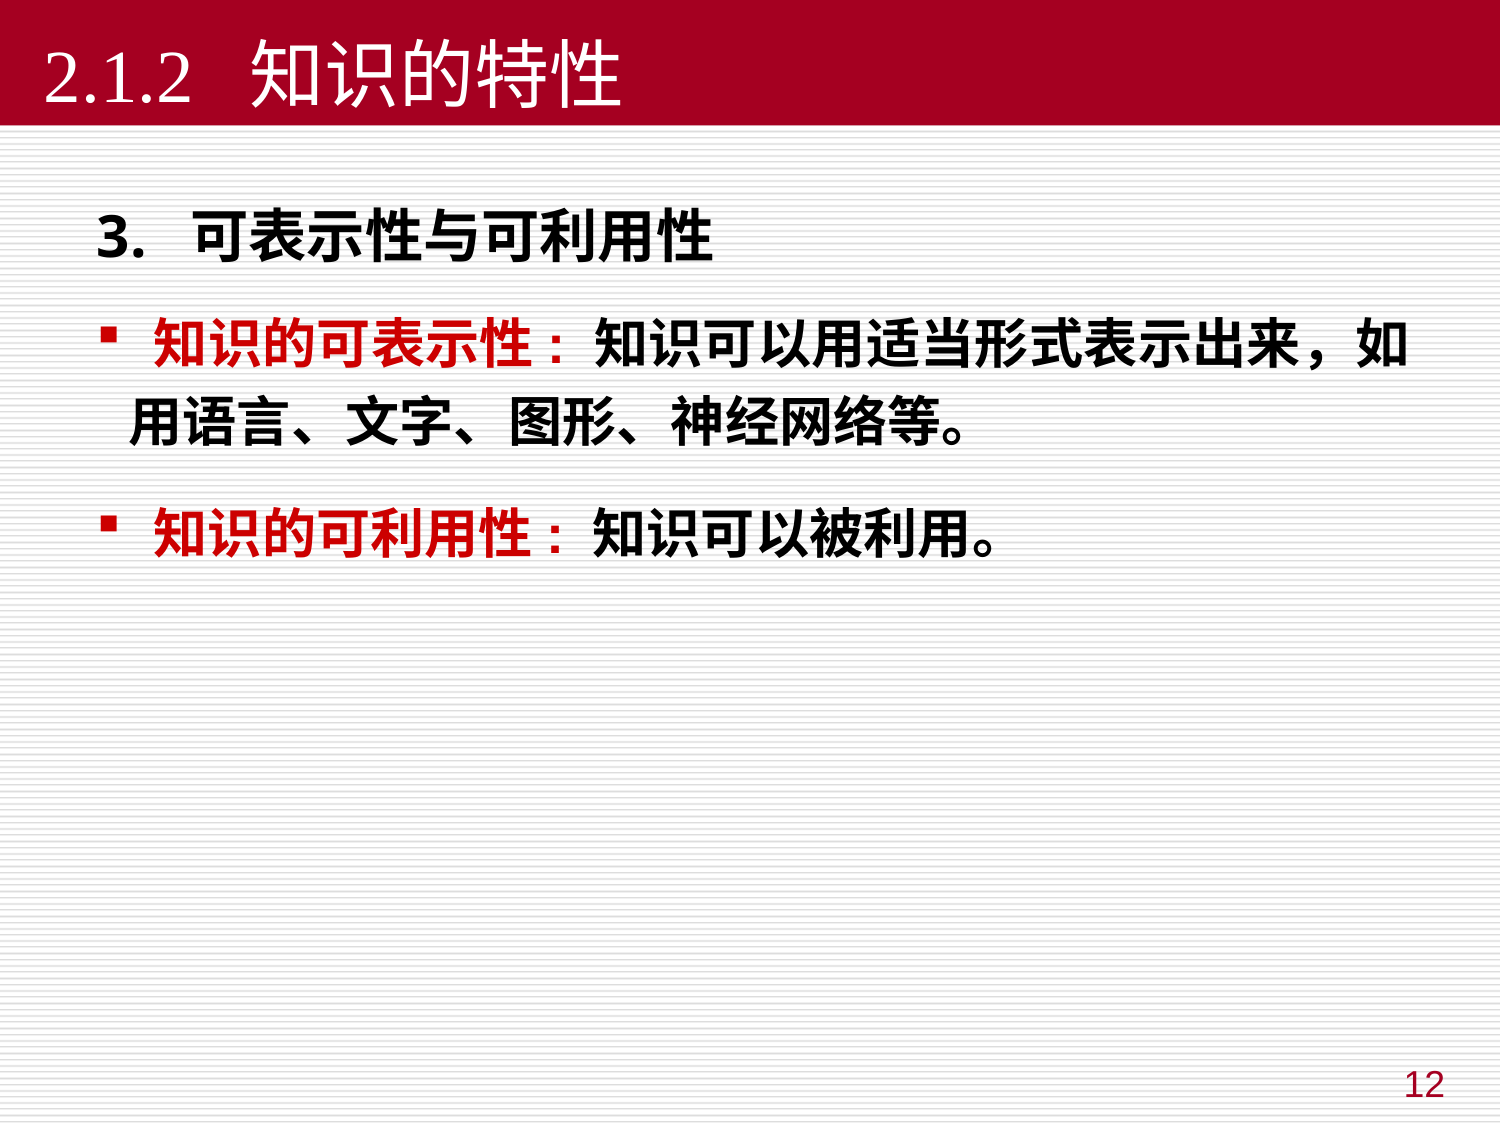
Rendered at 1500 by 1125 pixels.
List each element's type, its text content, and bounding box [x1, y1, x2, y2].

slide_number 12 [1109, 1052, 1461, 1125]
list 可表示性与可利用性 知识的可表示性: 知识可以用适当形式表示出来，如用语言、文字、图形、神经网络等。 知识的可利用性: 知识可以被利用。 [81, 177, 1426, 890]
title 2.1.2 知识的特性 [0, 0, 1500, 126]
picture [0, 126, 1500, 1125]
